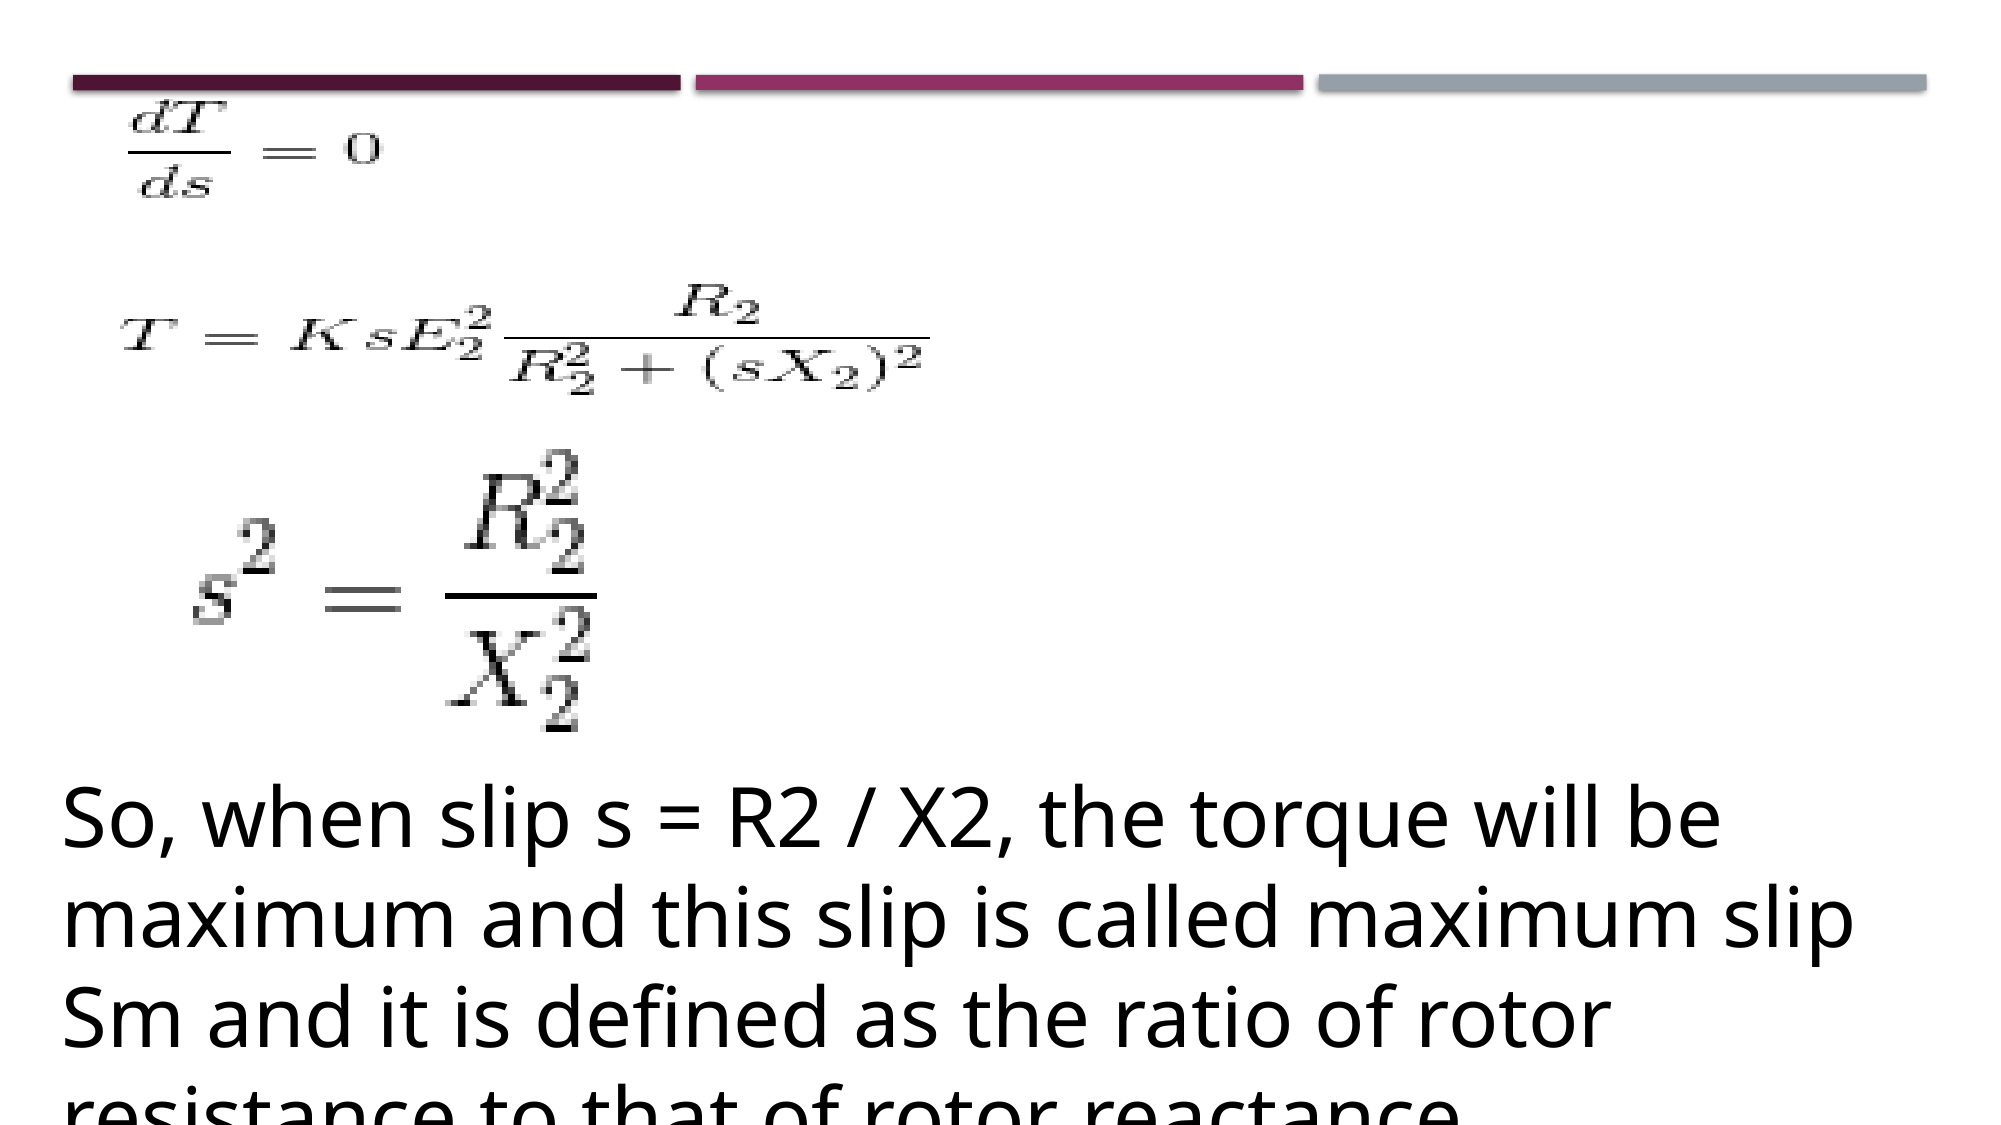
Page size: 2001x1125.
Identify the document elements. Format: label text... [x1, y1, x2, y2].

picture [119, 99, 931, 395]
picture [186, 449, 598, 732]
text_box So, when slip s = R2 / X2, the torque will be maximum and this slip is called maximum slip Sm and it is defined as the ratio of rotor resistance to that of rotor reactance. [46, 486, 1933, 1125]
